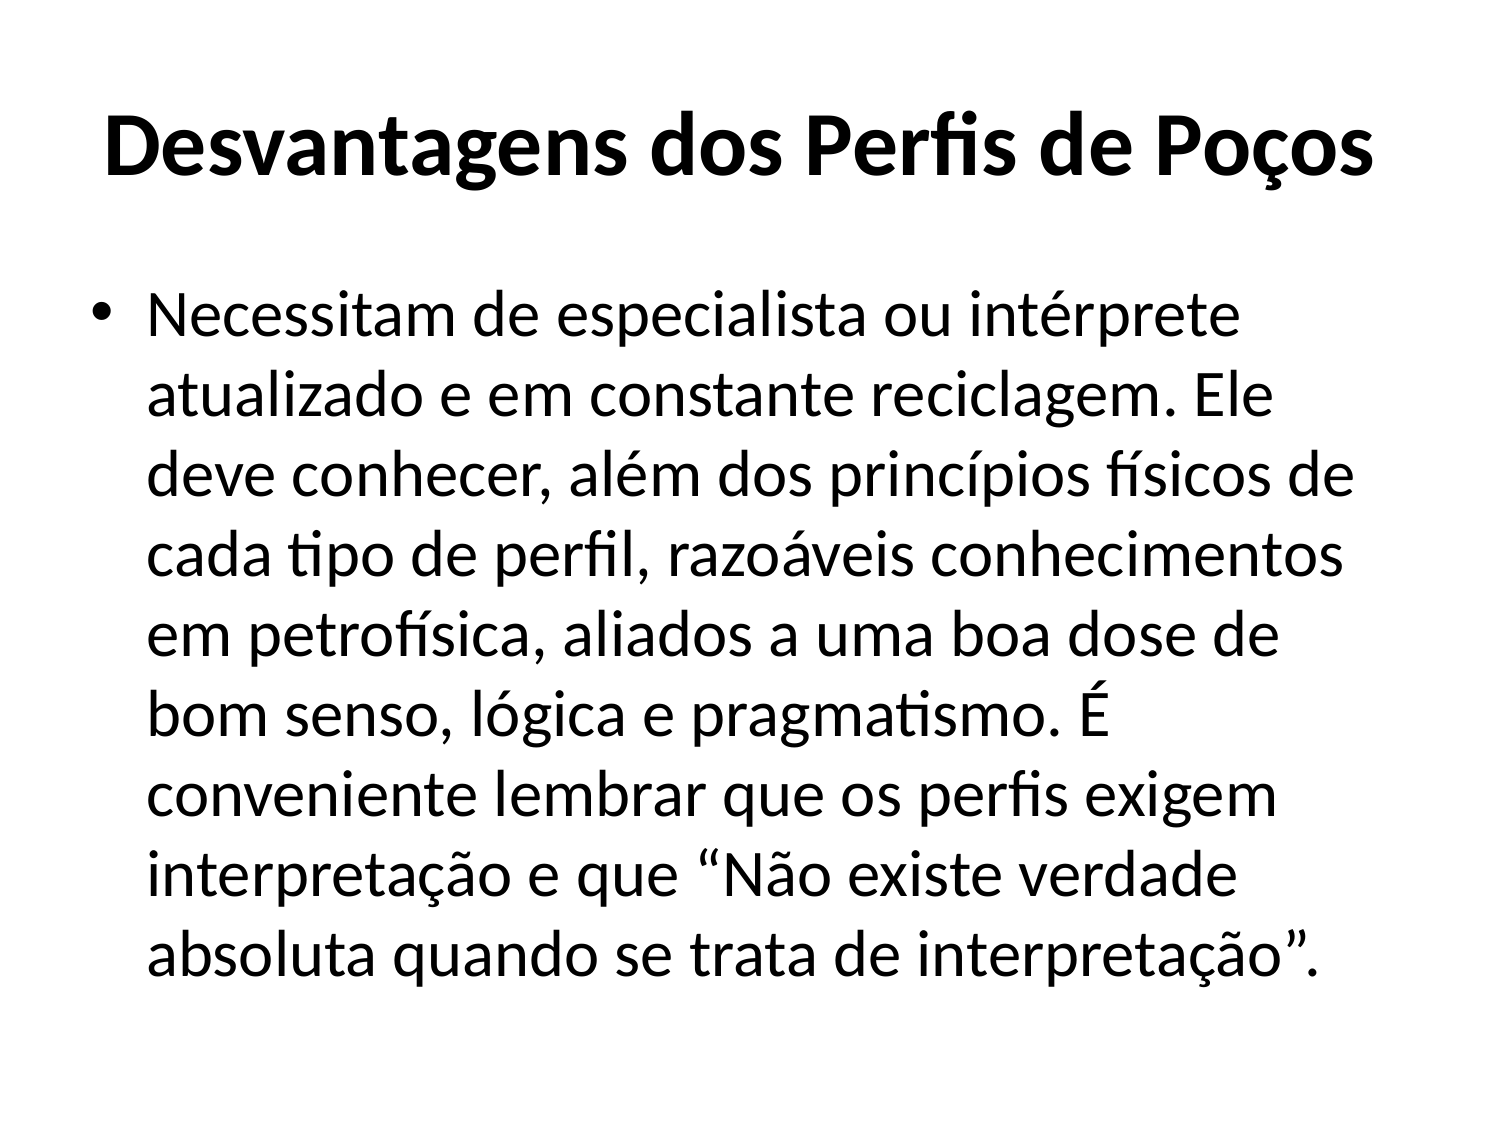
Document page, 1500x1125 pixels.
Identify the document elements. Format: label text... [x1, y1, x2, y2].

list Necessitam de especialista ou intérprete atualizado e em constante reciclagem. Ele deve conhecer, além dos princípios físicos de cada tipo de perfil, razoáveis conhecimentos em petrofísica, aliados a uma boa dose de bom senso, lógica e pragmatismo. É conveniente lembrar que os perfis exigem interpretação e que “Não existe verdade absoluta quando se trata de interpretação”. [75, 262, 1425, 1005]
title Desvantagens dos Perfis de Poços [75, 45, 1425, 233]
